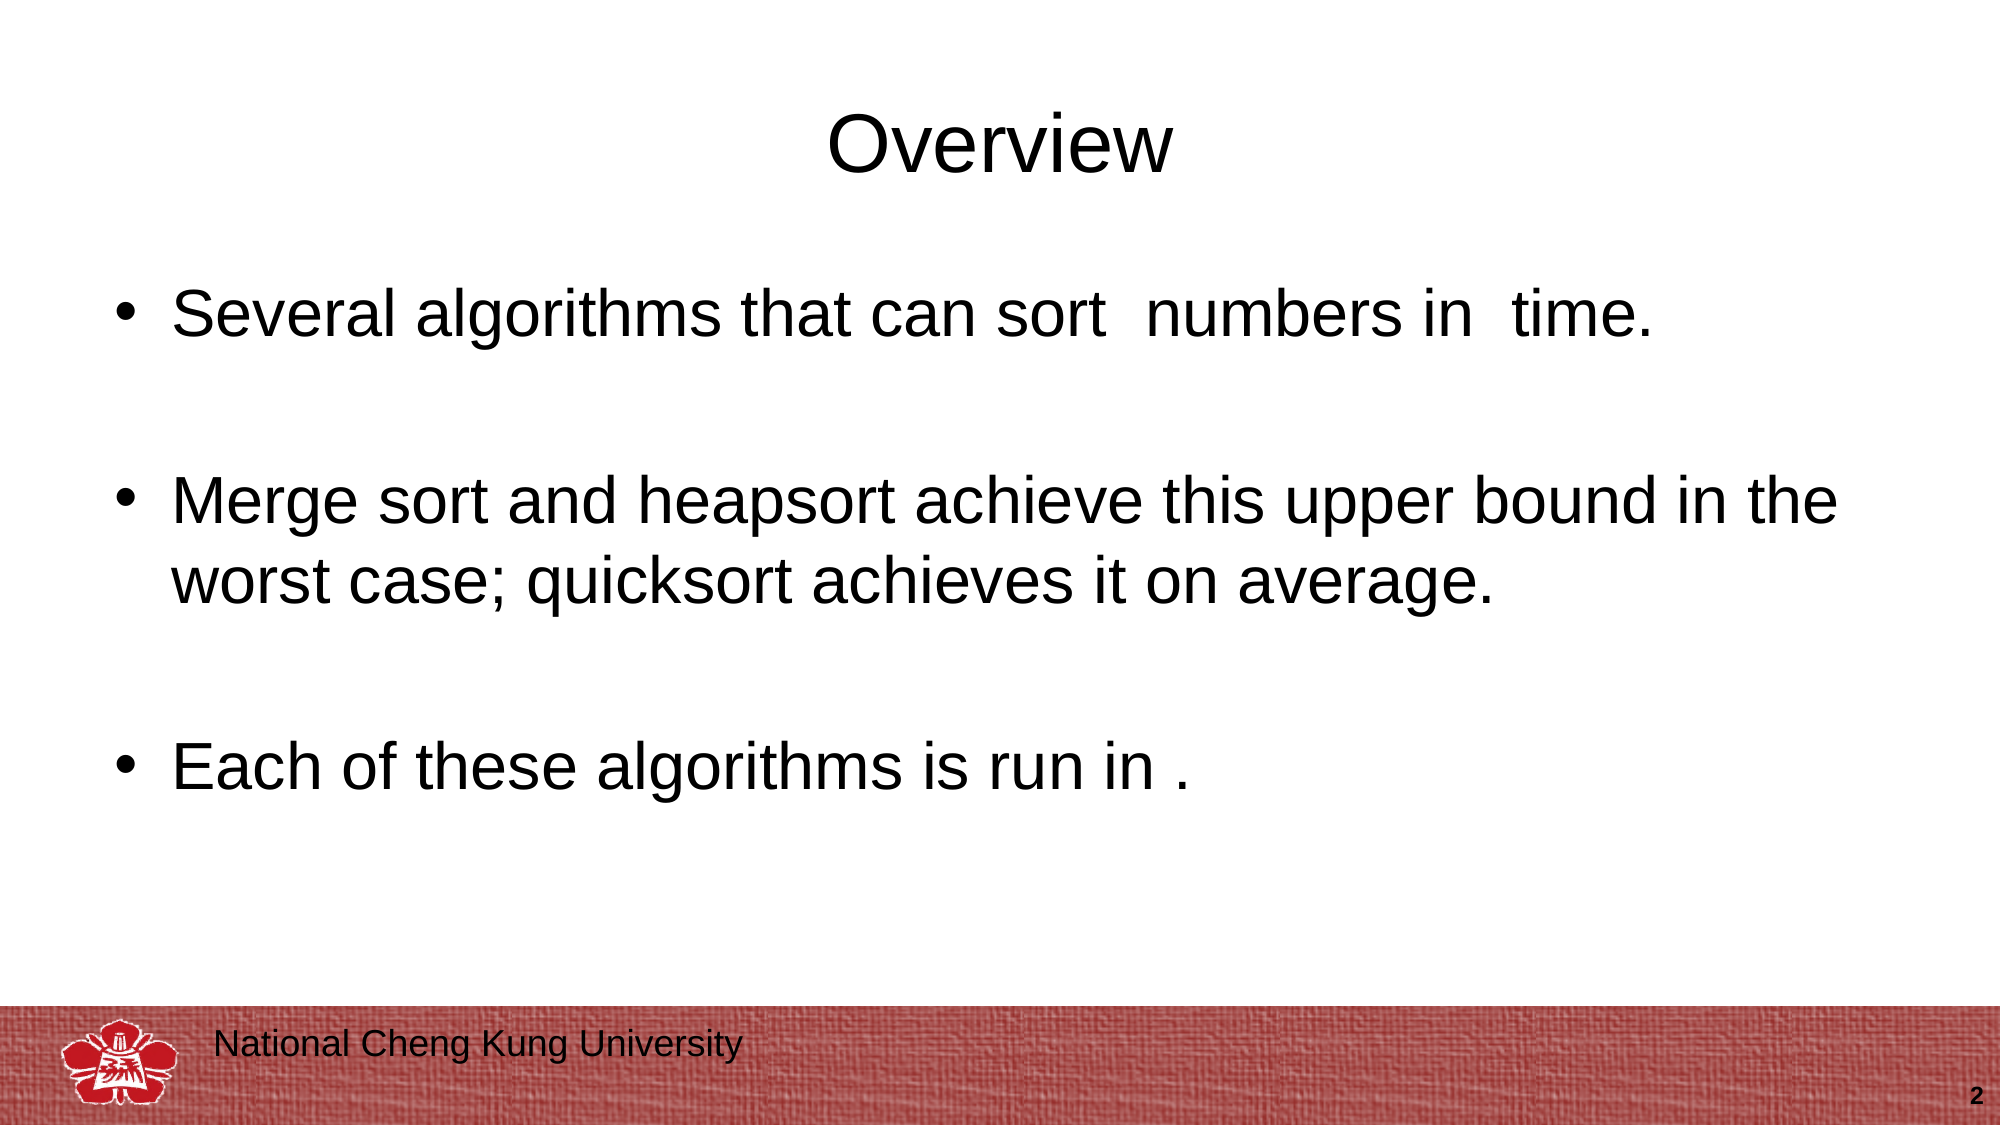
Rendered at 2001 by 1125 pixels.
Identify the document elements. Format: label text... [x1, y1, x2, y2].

picture [39, 1006, 197, 1125]
slide_number 2 [1873, 1064, 2000, 1125]
title Overview [99, 45, 1900, 233]
